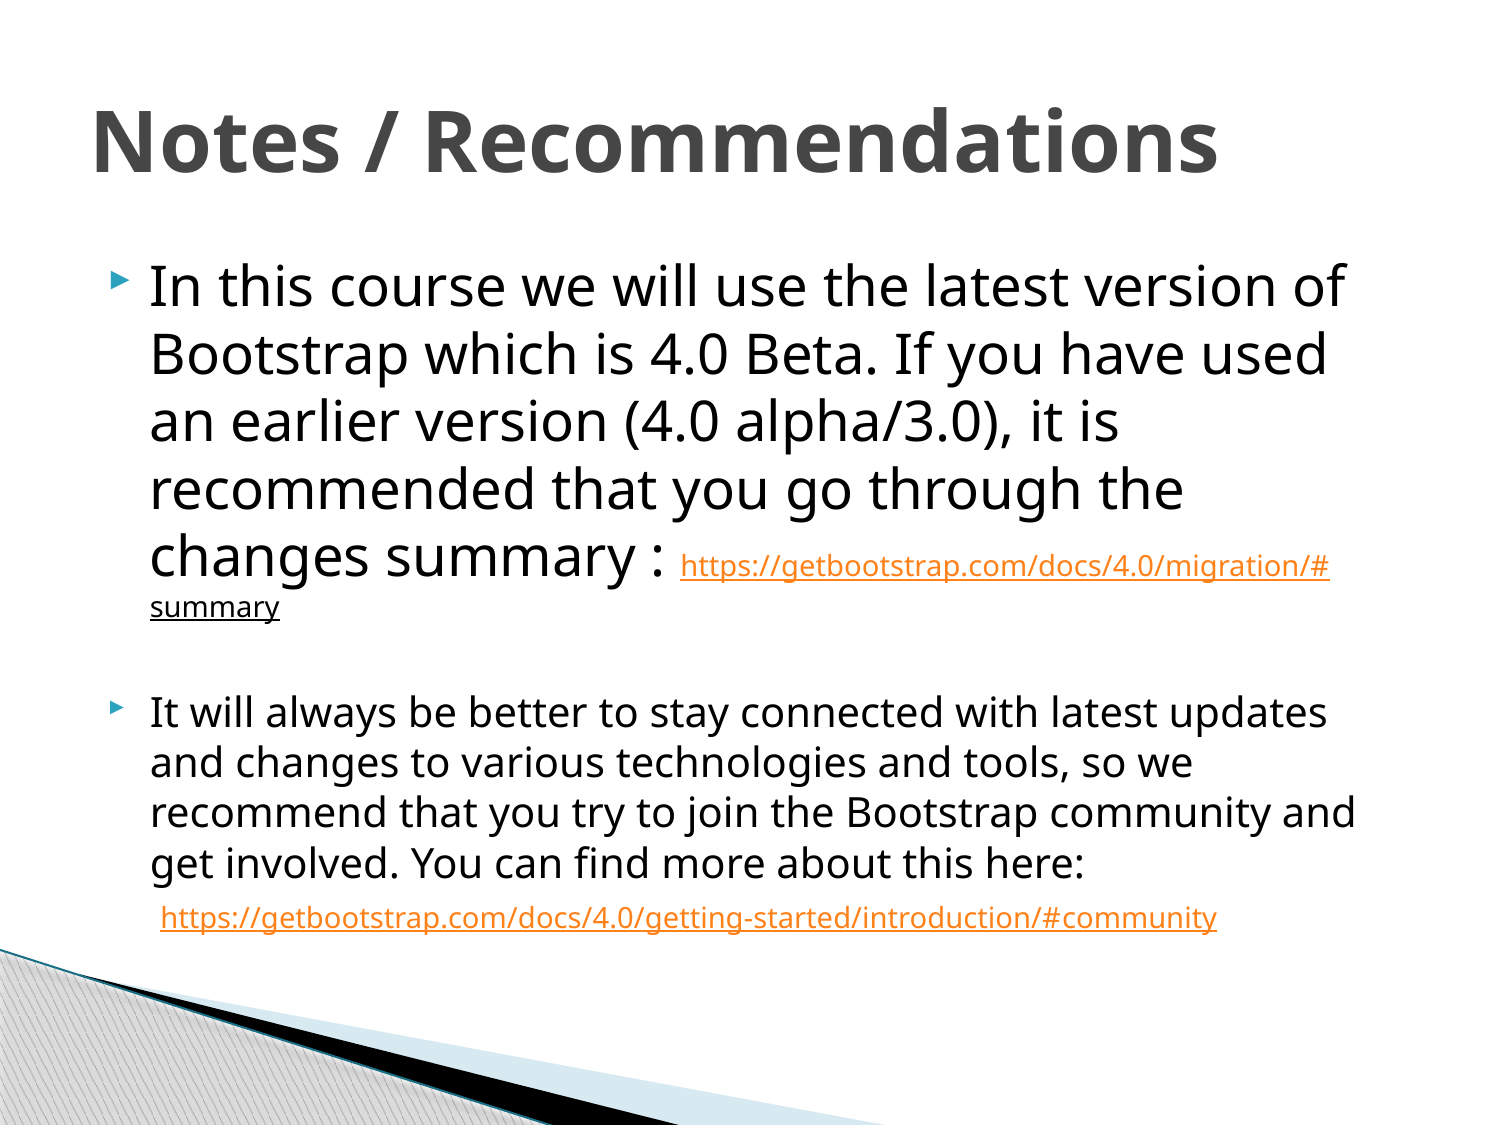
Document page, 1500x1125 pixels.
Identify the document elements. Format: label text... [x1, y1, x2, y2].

list In this course we will use the latest version of Bootstrap which is 4.0 Beta. If you have used an earlier version (4.0 alpha/3.0), it is recommended that you go through the changes summary : https://getbootstrap.com/docs/4.0/migration/#summary It will always be better to stay connected with latest updates and changes to various technologies and tools, so we recommend that you try to join the Bootstrap community and get involved. You can find more about this here: https://getbootstrap.com/docs/4.0/getting-started/introduction/#community [75, 243, 1425, 986]
title Notes / Recommendations [75, 45, 1425, 233]
